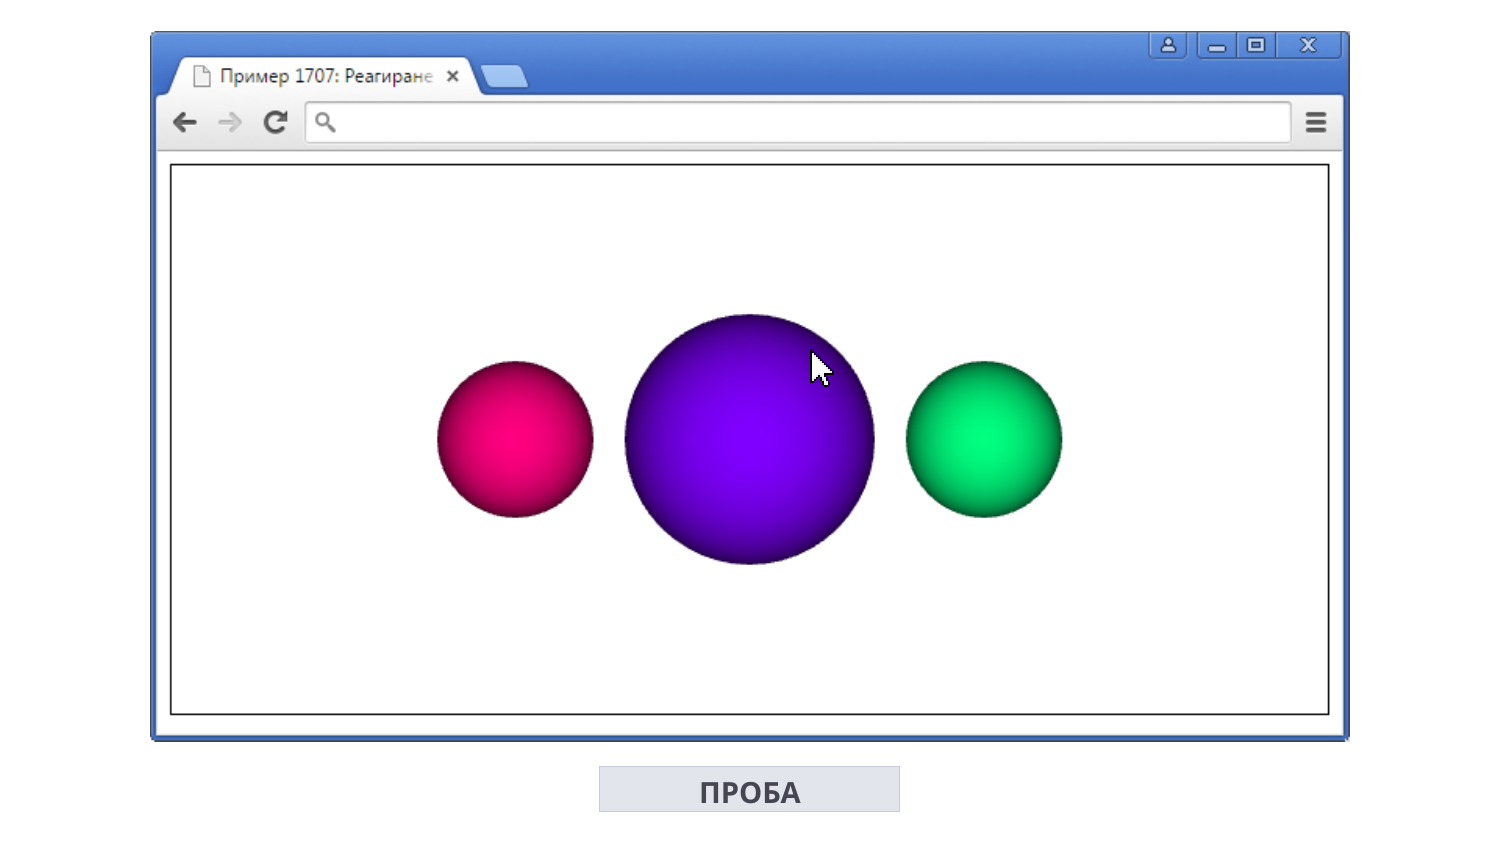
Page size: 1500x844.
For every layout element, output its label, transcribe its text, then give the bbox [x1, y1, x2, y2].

text_box ПРОБА [599, 766, 900, 812]
picture [149, 31, 1351, 742]
